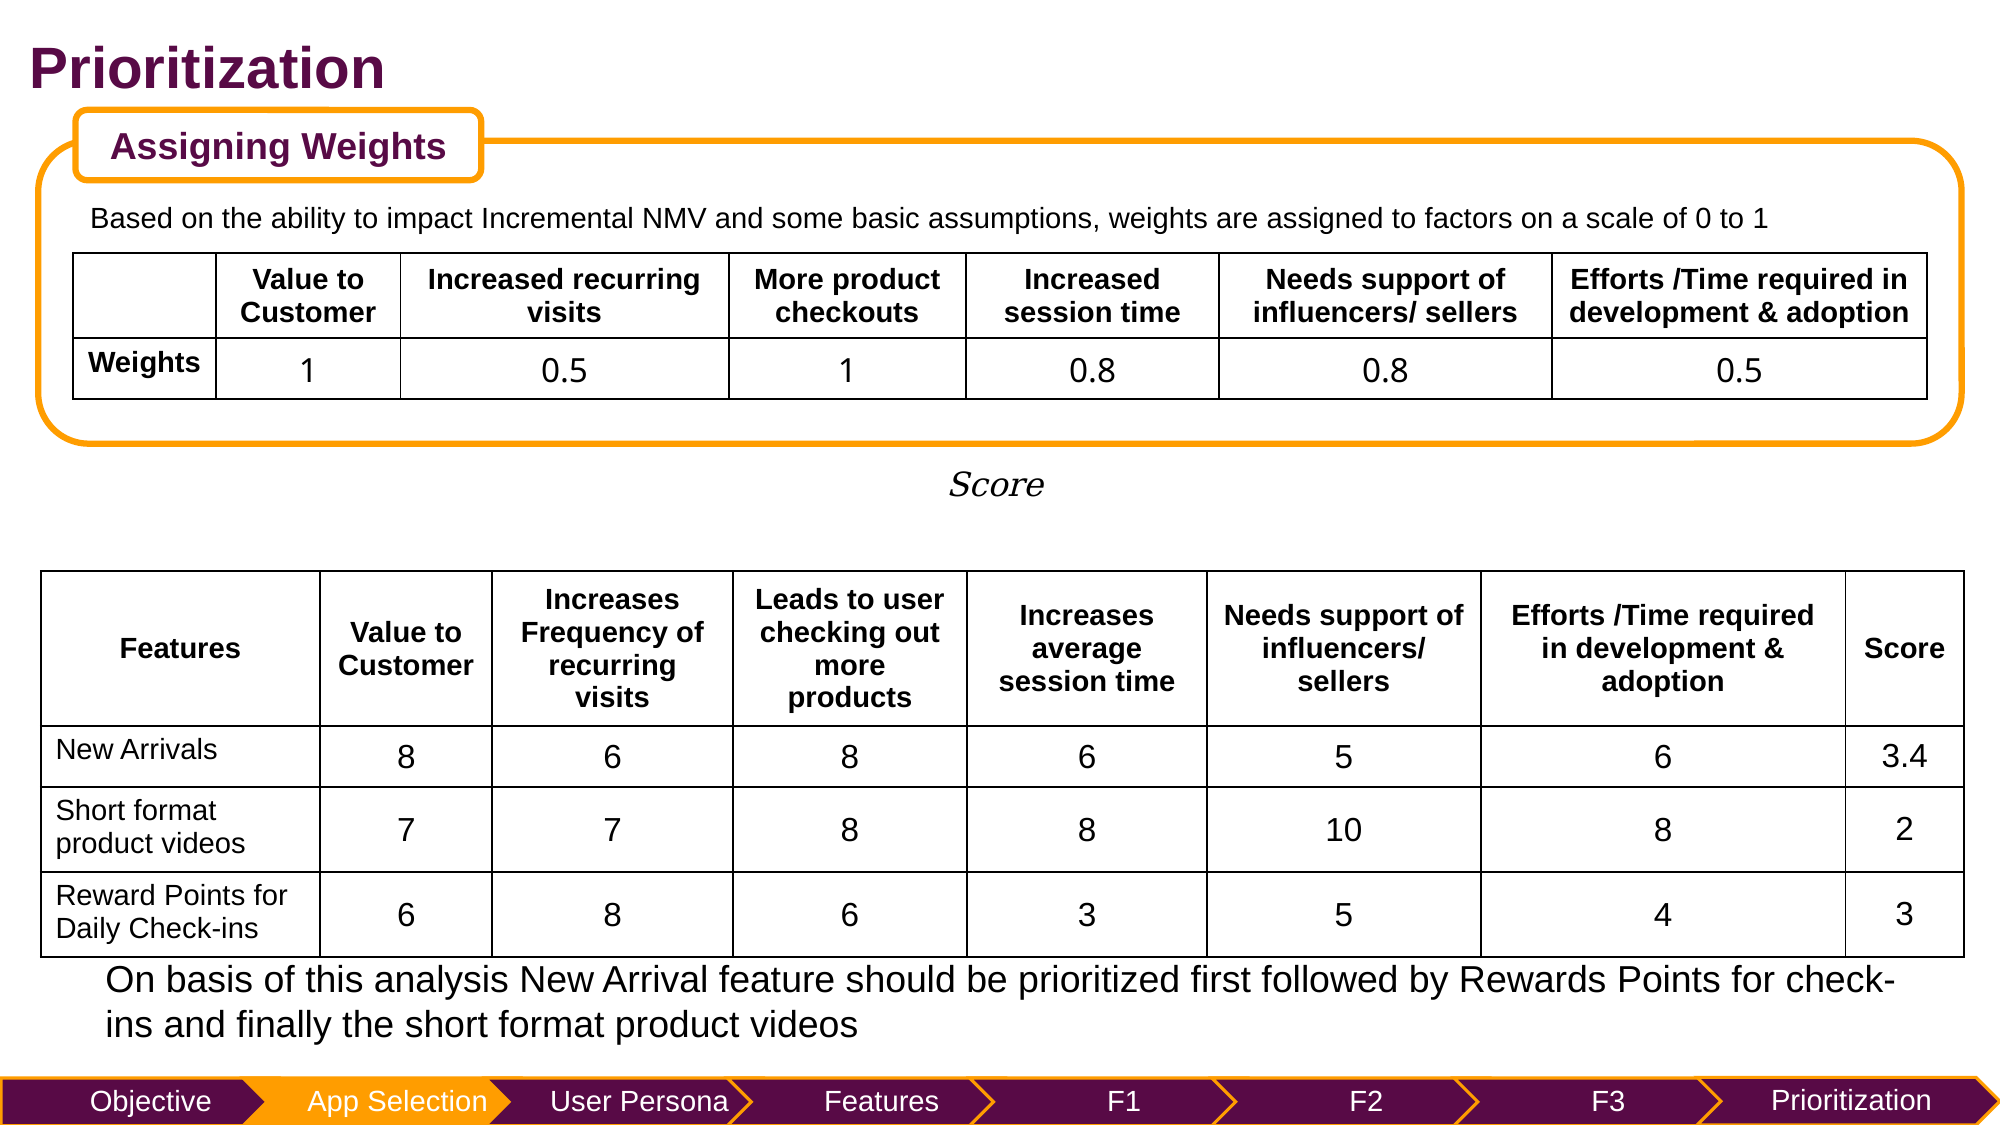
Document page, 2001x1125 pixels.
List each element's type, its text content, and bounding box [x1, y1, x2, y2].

table_header Score [1846, 572, 1963, 725]
table_header [74, 254, 215, 337]
table_cell 5 [1208, 727, 1480, 736]
table_header Needs support of influencers/ sellers [1220, 254, 1551, 337]
text_box Assigning Weights [73, 108, 483, 182]
table_cell 1 [217, 339, 400, 398]
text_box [0, 736, 2000, 1125]
table_cell 0.8 [967, 339, 1218, 398]
text_box Based on the ability to impact Incremental NMV and some basic assumptions, weights are assigned to factors on a scale of 0 to 1 [75, 191, 1930, 242]
text_box Prioritization [15, 22, 1309, 108]
table_header Needs support of influencers/ sellers [1208, 572, 1480, 725]
table_cell 0.5 [401, 339, 728, 398]
table_cell 8 [734, 727, 966, 736]
table_cell 0.8 [1220, 339, 1551, 398]
text_box [36, 139, 1964, 446]
table_cell 6 [1482, 727, 1845, 736]
table_cell 6 [968, 727, 1206, 736]
table_header Leads to user checking out more products [734, 572, 966, 725]
table_header More product checkouts [730, 254, 965, 337]
table_header Increased recurring visits [401, 254, 728, 337]
table_header Value to Customer [217, 254, 400, 337]
table_cell 0.5 [1553, 339, 1926, 398]
table_cell Weights [74, 339, 215, 398]
table_cell 6 [493, 727, 732, 736]
table_header Increases Frequency of recurring visits [493, 572, 732, 725]
table_cell 3.4 [1846, 727, 1963, 736]
table_header Increases average session time [968, 572, 1206, 725]
table_cell 8 [321, 727, 491, 736]
table_header Value to Customer [321, 572, 491, 725]
table_header Efforts /Time required in development & adoption [1553, 254, 1926, 337]
table_header Increased session time [967, 254, 1218, 337]
table_header Features [42, 572, 319, 725]
table_cell New Arrivals [42, 727, 319, 736]
table_header Efforts /Time required in development & adoption [1482, 572, 1845, 725]
table_cell 1 [730, 339, 965, 398]
